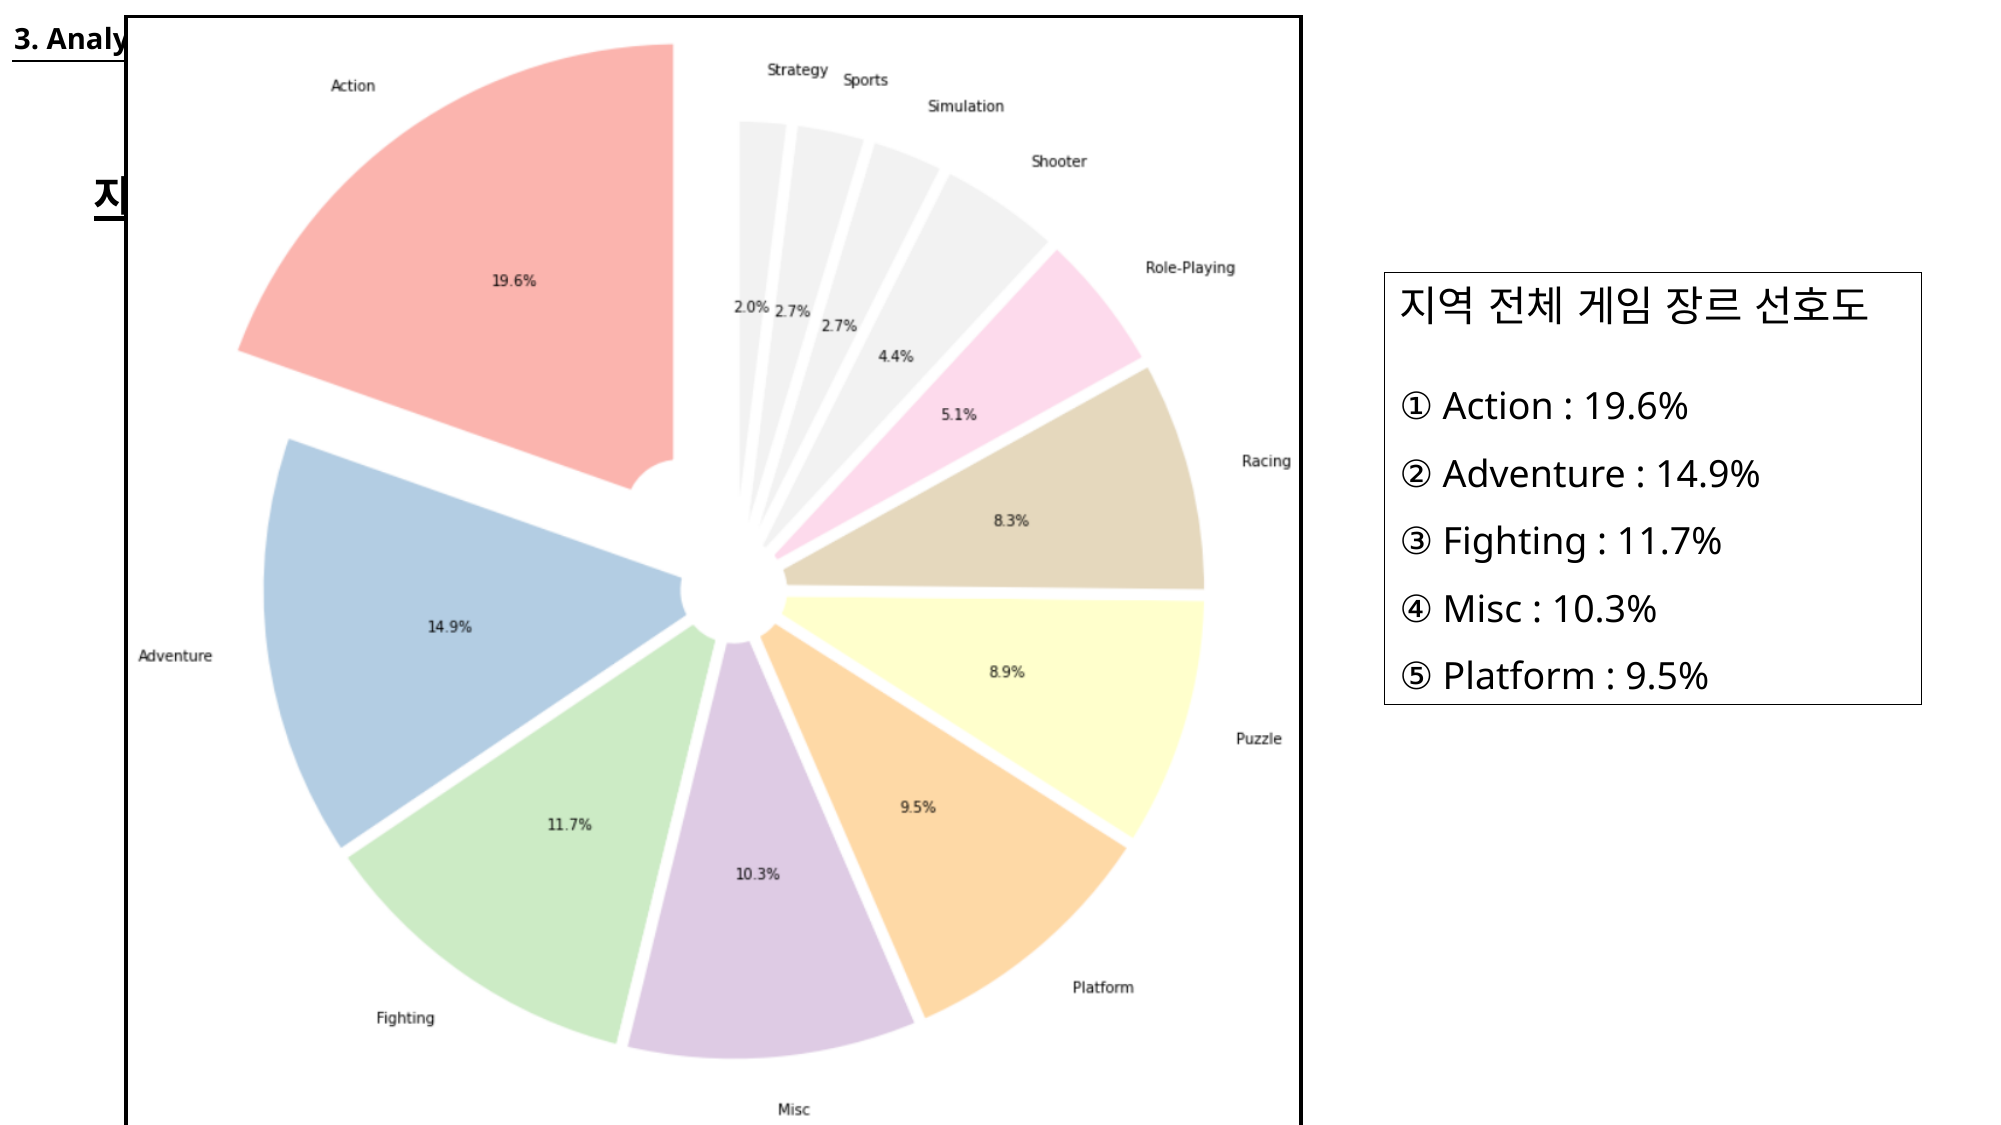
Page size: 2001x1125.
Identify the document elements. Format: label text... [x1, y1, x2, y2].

text_box 지역 전체 게임 장르 선호도 ① Action : 19.6% ② Adventure : 14.9% ③ Fighting : 11.7% ④ Misc : 10.3% ⑤ Platform : 9.5% [1384, 272, 1922, 705]
text_box 3. Analysis [0, 0, 392, 63]
picture [125, 16, 1302, 1125]
text_box 지역에 따라 선호하는 게임 장르가 다른가? [78, 137, 125, 228]
